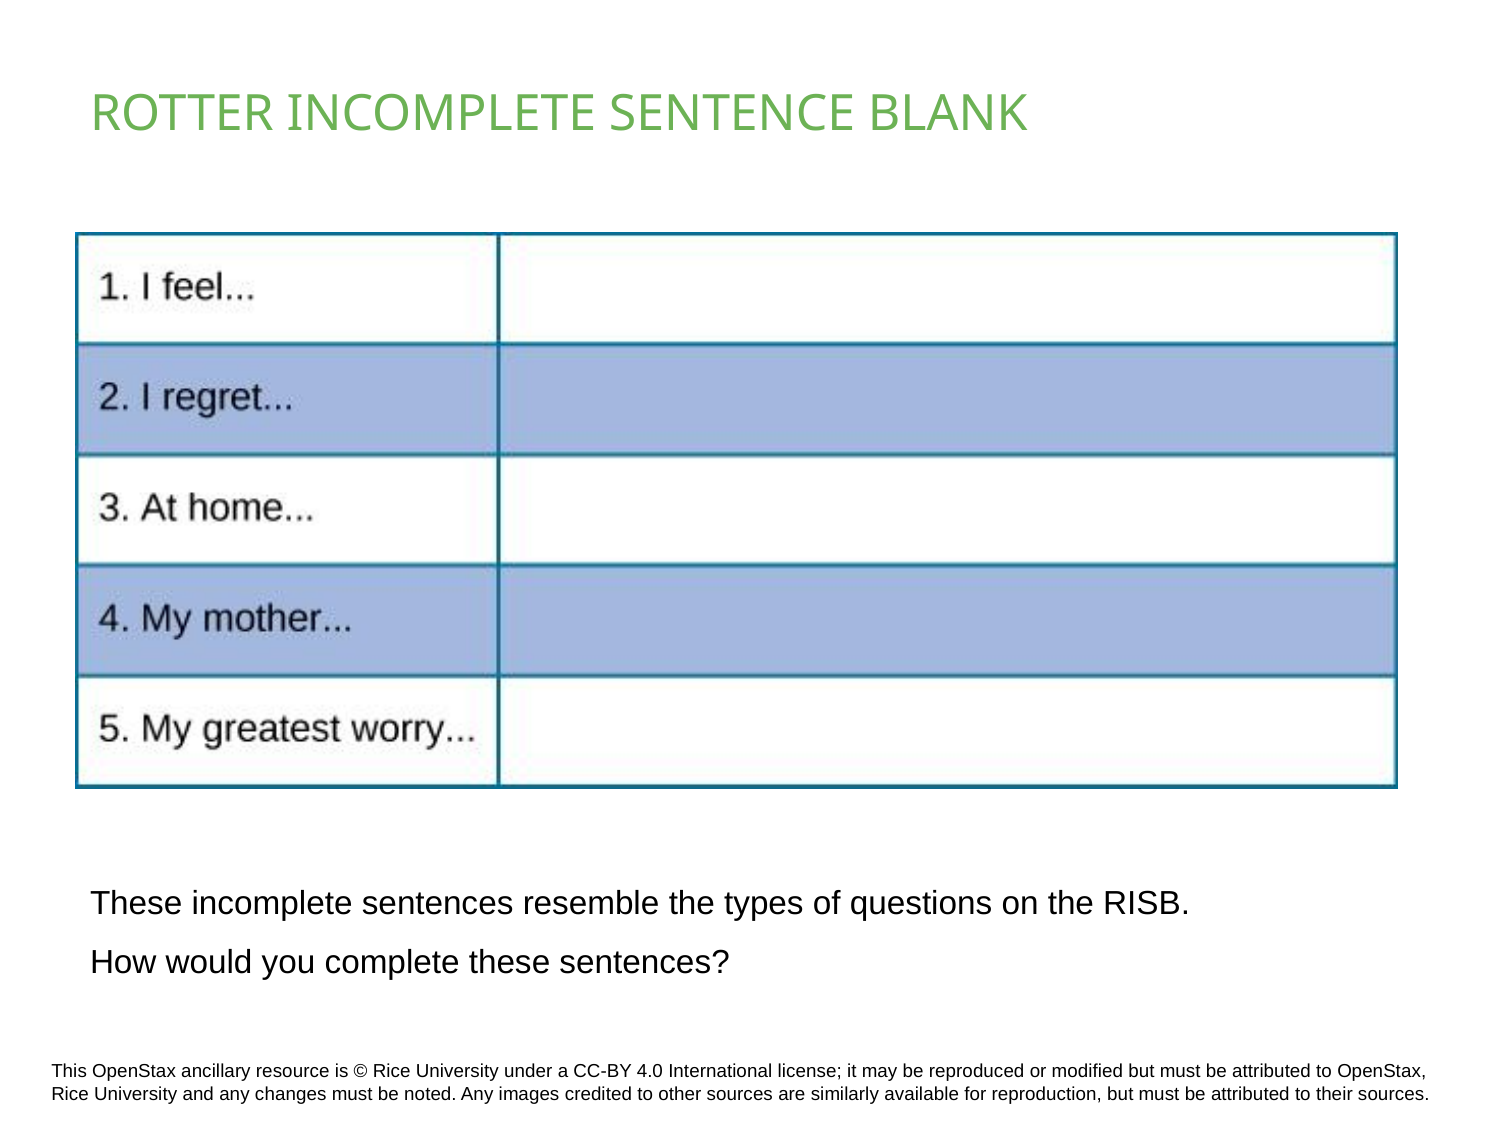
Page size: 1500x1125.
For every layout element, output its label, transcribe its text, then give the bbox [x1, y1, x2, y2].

list These incomplete sentences resemble the types of questions on the RISB. How would you complete these sentences? [75, 873, 1398, 1051]
title ROTTER INCOMPLETE SENTENCE BLANK [75, 39, 1398, 148]
footer This OpenStax ancillary resource is © Rice University under a CC-BY 4.0 International license; it may be reproduced or modified but must be attributed to OpenStax, Rice University and any changes must be noted. Any images credited to other sources are similarly available for reproduction, but must be attributed to their sources. [36, 1051, 1464, 1111]
picture [74, 223, 1398, 798]
